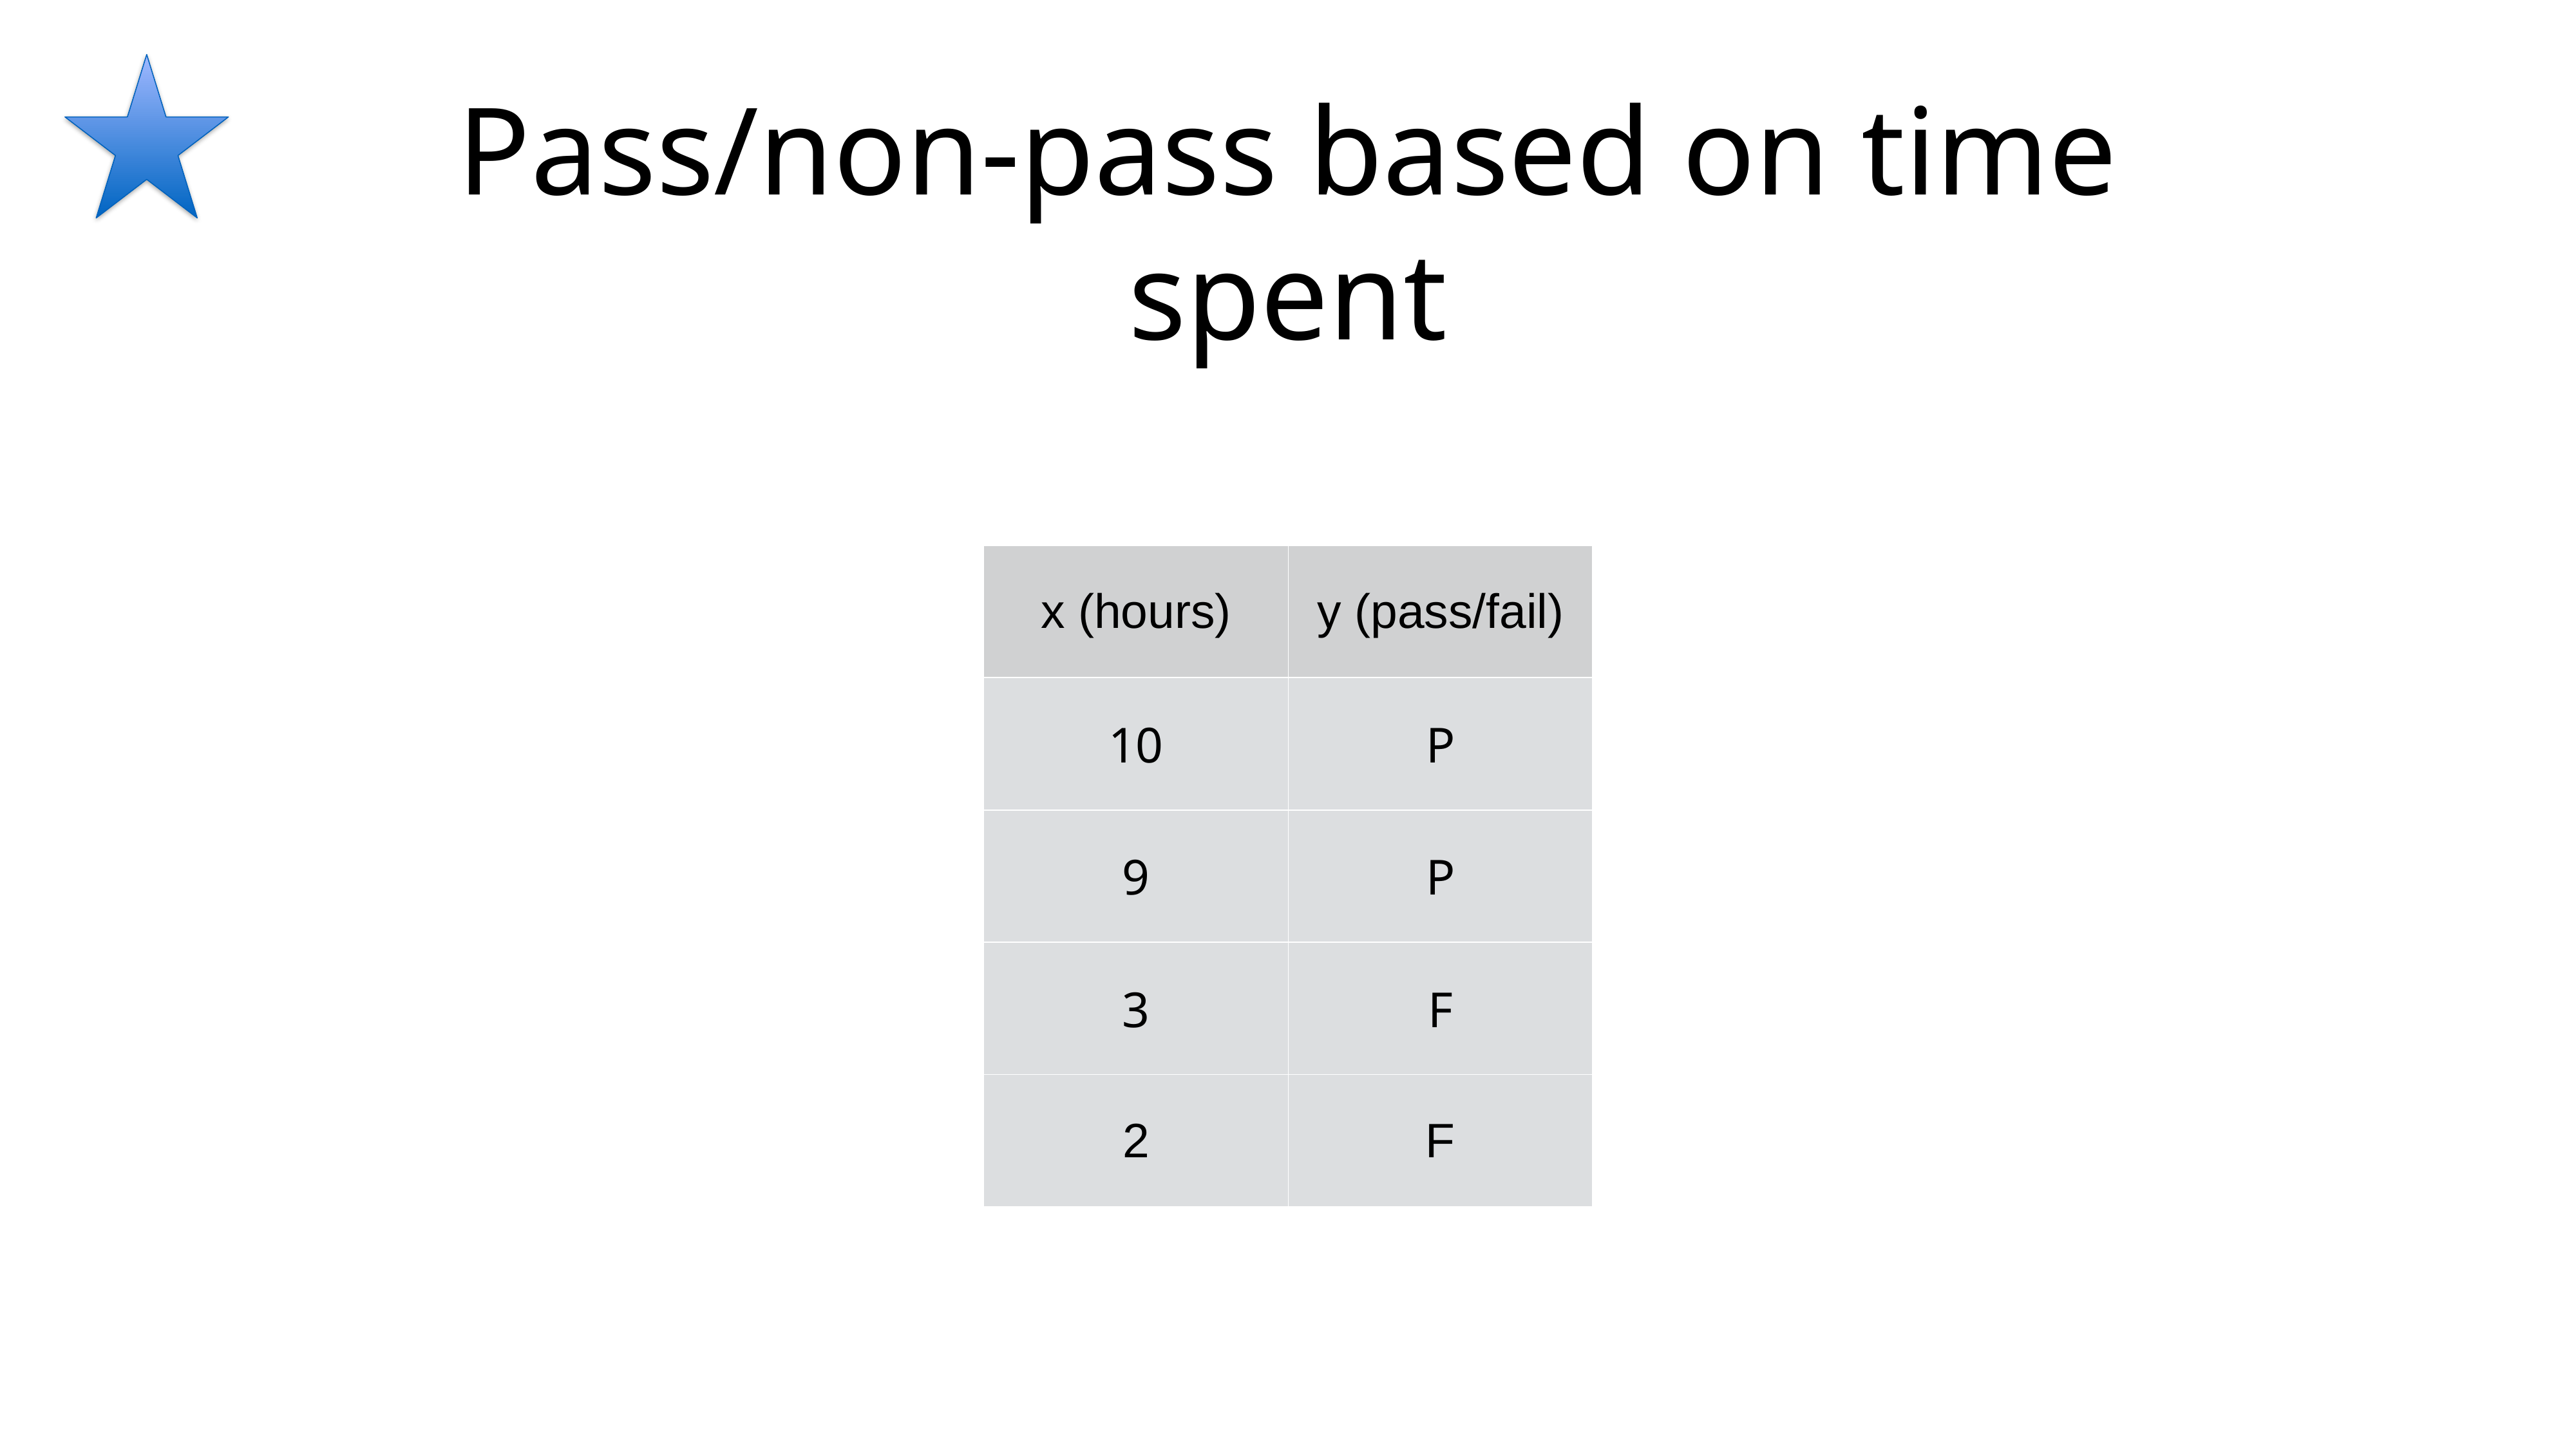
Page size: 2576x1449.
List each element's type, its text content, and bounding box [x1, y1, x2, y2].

table_cell 2 [984, 1075, 1288, 1206]
table_cell P [1289, 678, 1592, 810]
table_cell F [1289, 1075, 1592, 1206]
table_header y (pass/fail) [1289, 546, 1592, 677]
table_cell 3 [984, 943, 1288, 1074]
table_cell F [1289, 943, 1592, 1074]
table_header x (hours) [984, 546, 1288, 677]
title Pass/non-pass based on time spent [406, 37, 2170, 401]
table_cell P [1289, 811, 1592, 942]
table_cell 9 [984, 811, 1288, 942]
text_box [64, 53, 229, 219]
table_cell 10 [984, 678, 1288, 810]
